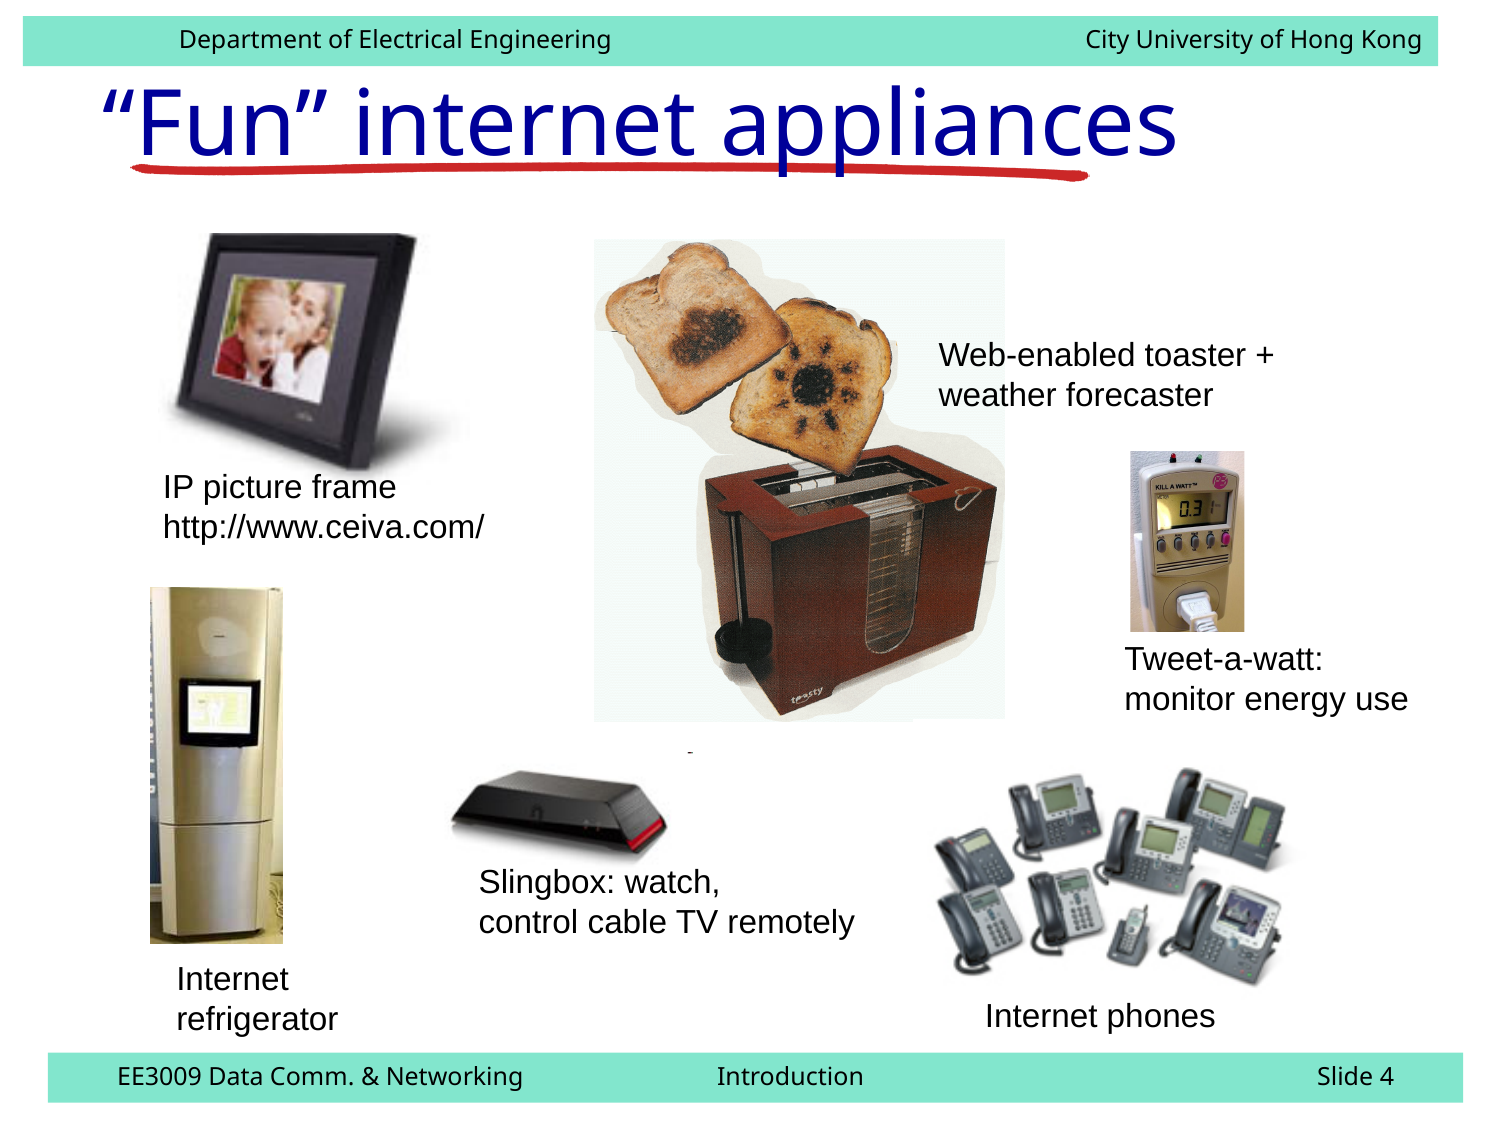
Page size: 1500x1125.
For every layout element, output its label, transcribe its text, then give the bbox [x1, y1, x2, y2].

picture [158, 233, 470, 491]
text_box IP picture frame http://www.ceiva.com/ [148, 457, 501, 553]
picture [1130, 451, 1245, 632]
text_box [150, 587, 283, 944]
picture [594, 239, 1307, 1035]
title “Fun” internet appliances [87, 36, 1363, 202]
picture [125, 157, 1101, 187]
text_box Web-enabled toaster + weather forecaster [1010, 326, 1291, 421]
picture [437, 751, 693, 875]
text_box Slingbox: watch, control cable TV remotely [463, 853, 871, 948]
text_box Tweet-a-watt: monitor energy use [1109, 630, 1425, 725]
text_box Internet refrigerator [161, 949, 354, 1045]
